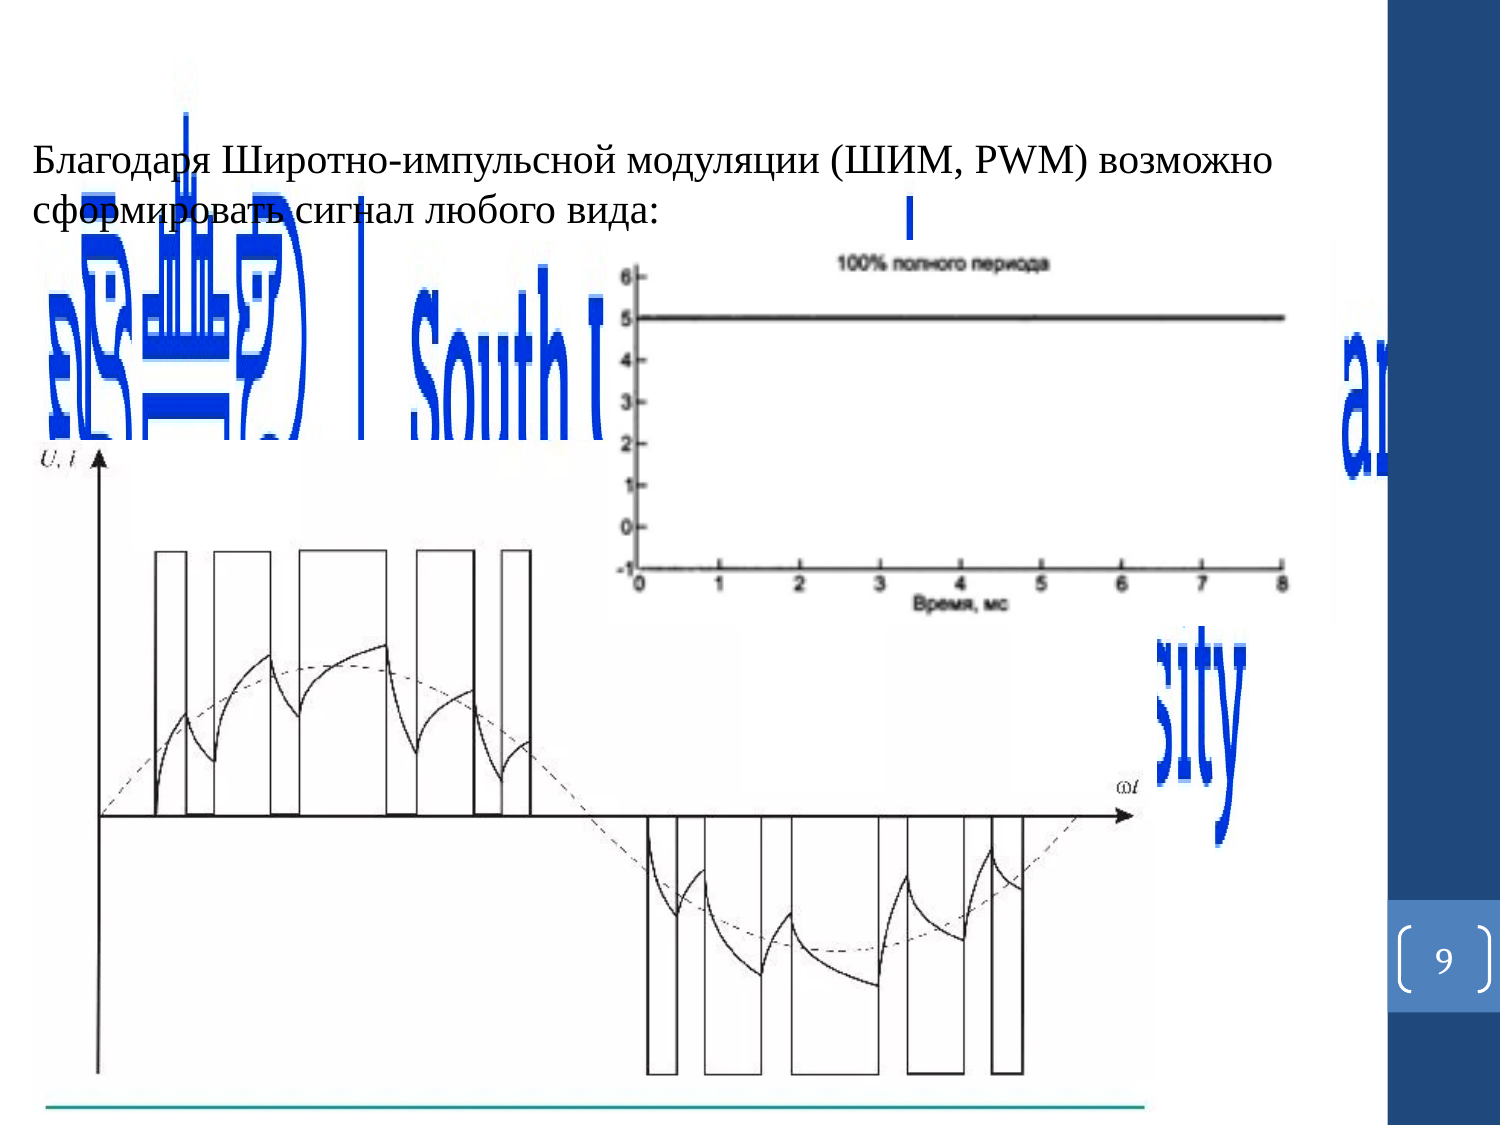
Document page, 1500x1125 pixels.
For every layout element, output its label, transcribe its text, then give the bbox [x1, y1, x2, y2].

slide_number 9 [1397, 925, 1492, 994]
picture [0, 0, 1387, 1125]
text_box Благодаря Широтно-импульсной модуляции (ШИМ, PWM) возможно сформировать сигнал любого вида: [17, 124, 1377, 240]
